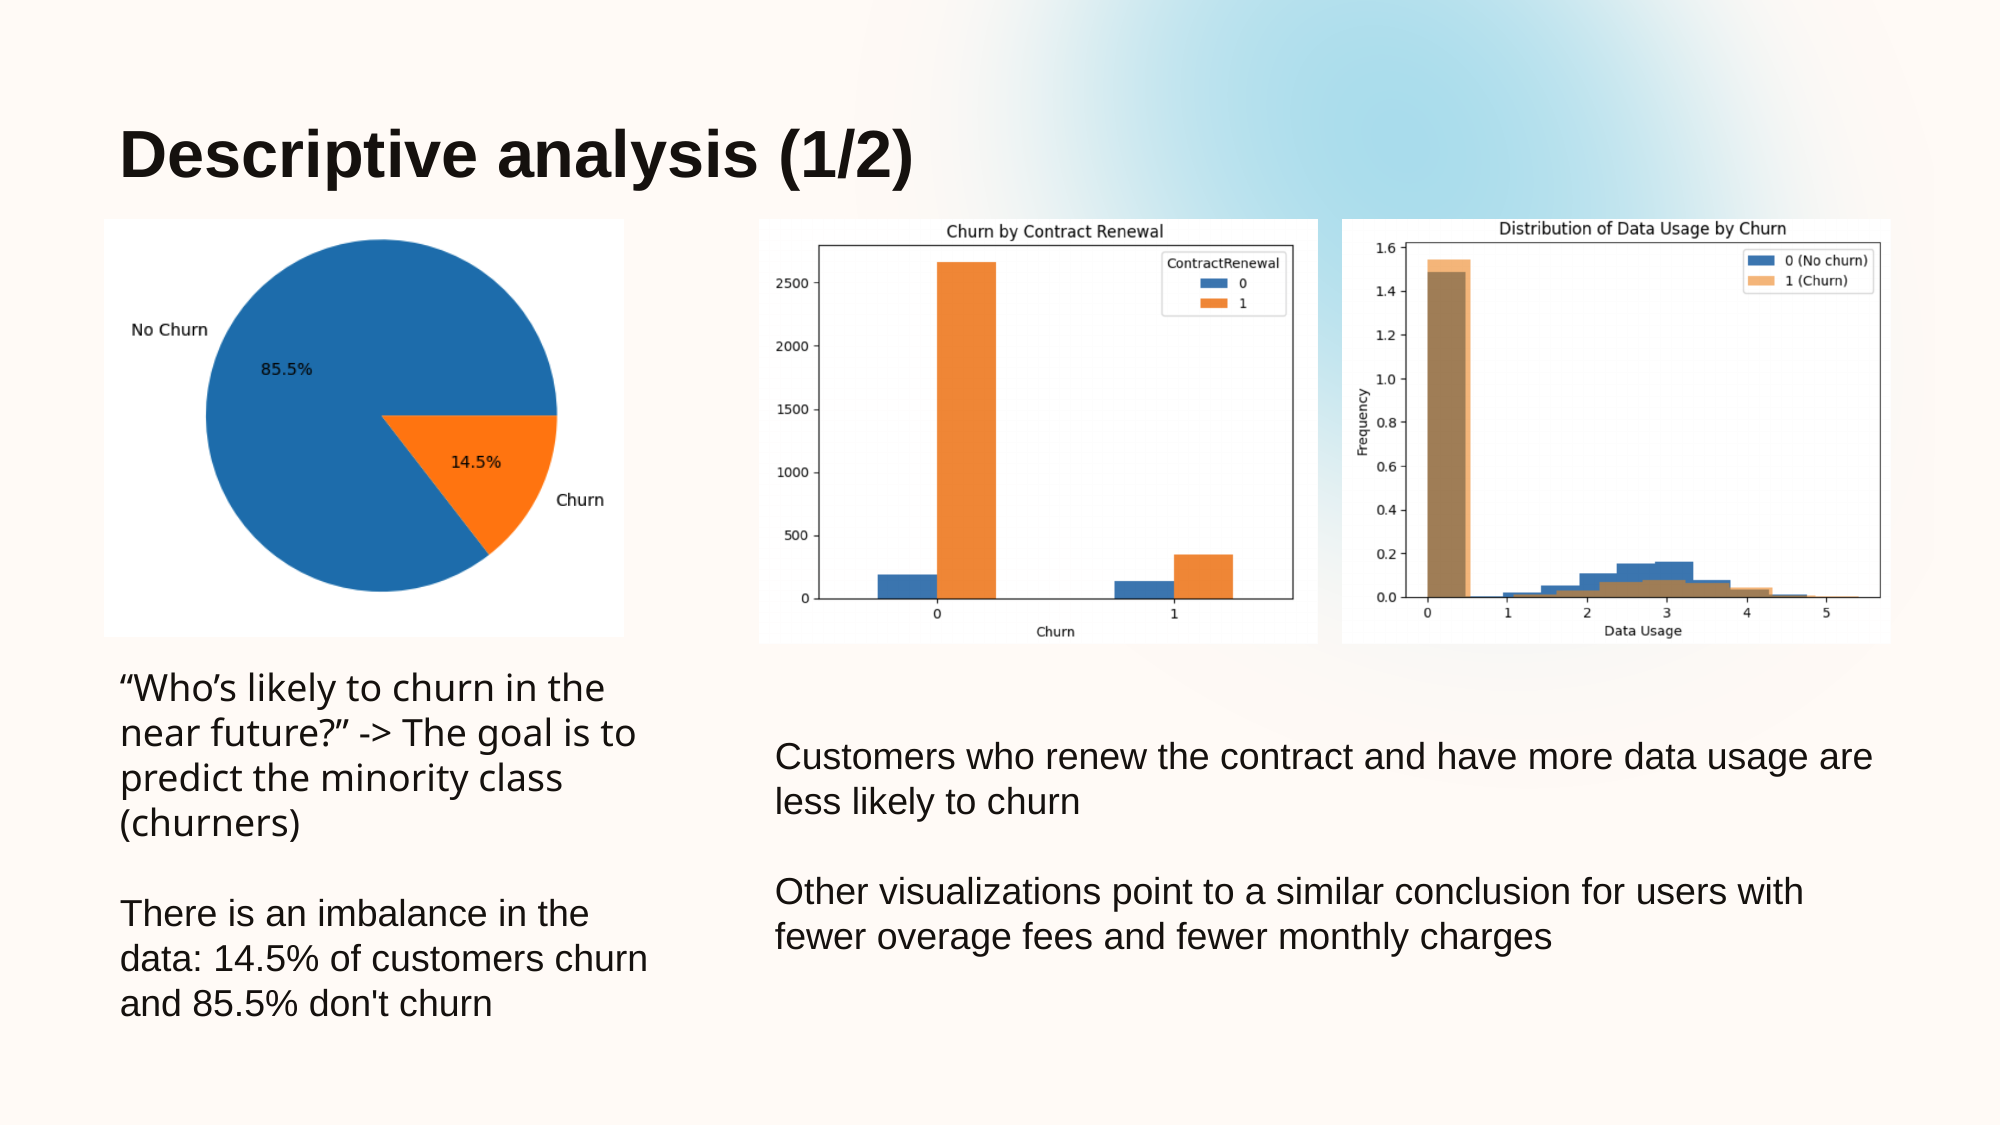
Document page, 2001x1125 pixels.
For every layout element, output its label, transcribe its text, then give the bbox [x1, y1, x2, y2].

picture [104, 0, 2000, 1125]
title Descriptive analysis (1/2) [104, 95, 1701, 210]
text_box “Who’s likely to churn in the near future?” -> The goal is to predict the minority class (churners) There is an imbalance in the data: 14.5% of customers churn and 85.5% don't churn [104, 656, 683, 1032]
text_box Customers who renew the contract and have more data usage are less likely to churn Other visualizations point to a similar conclusion for users with fewer overage fees and fewer monthly charges [759, 724, 1898, 965]
